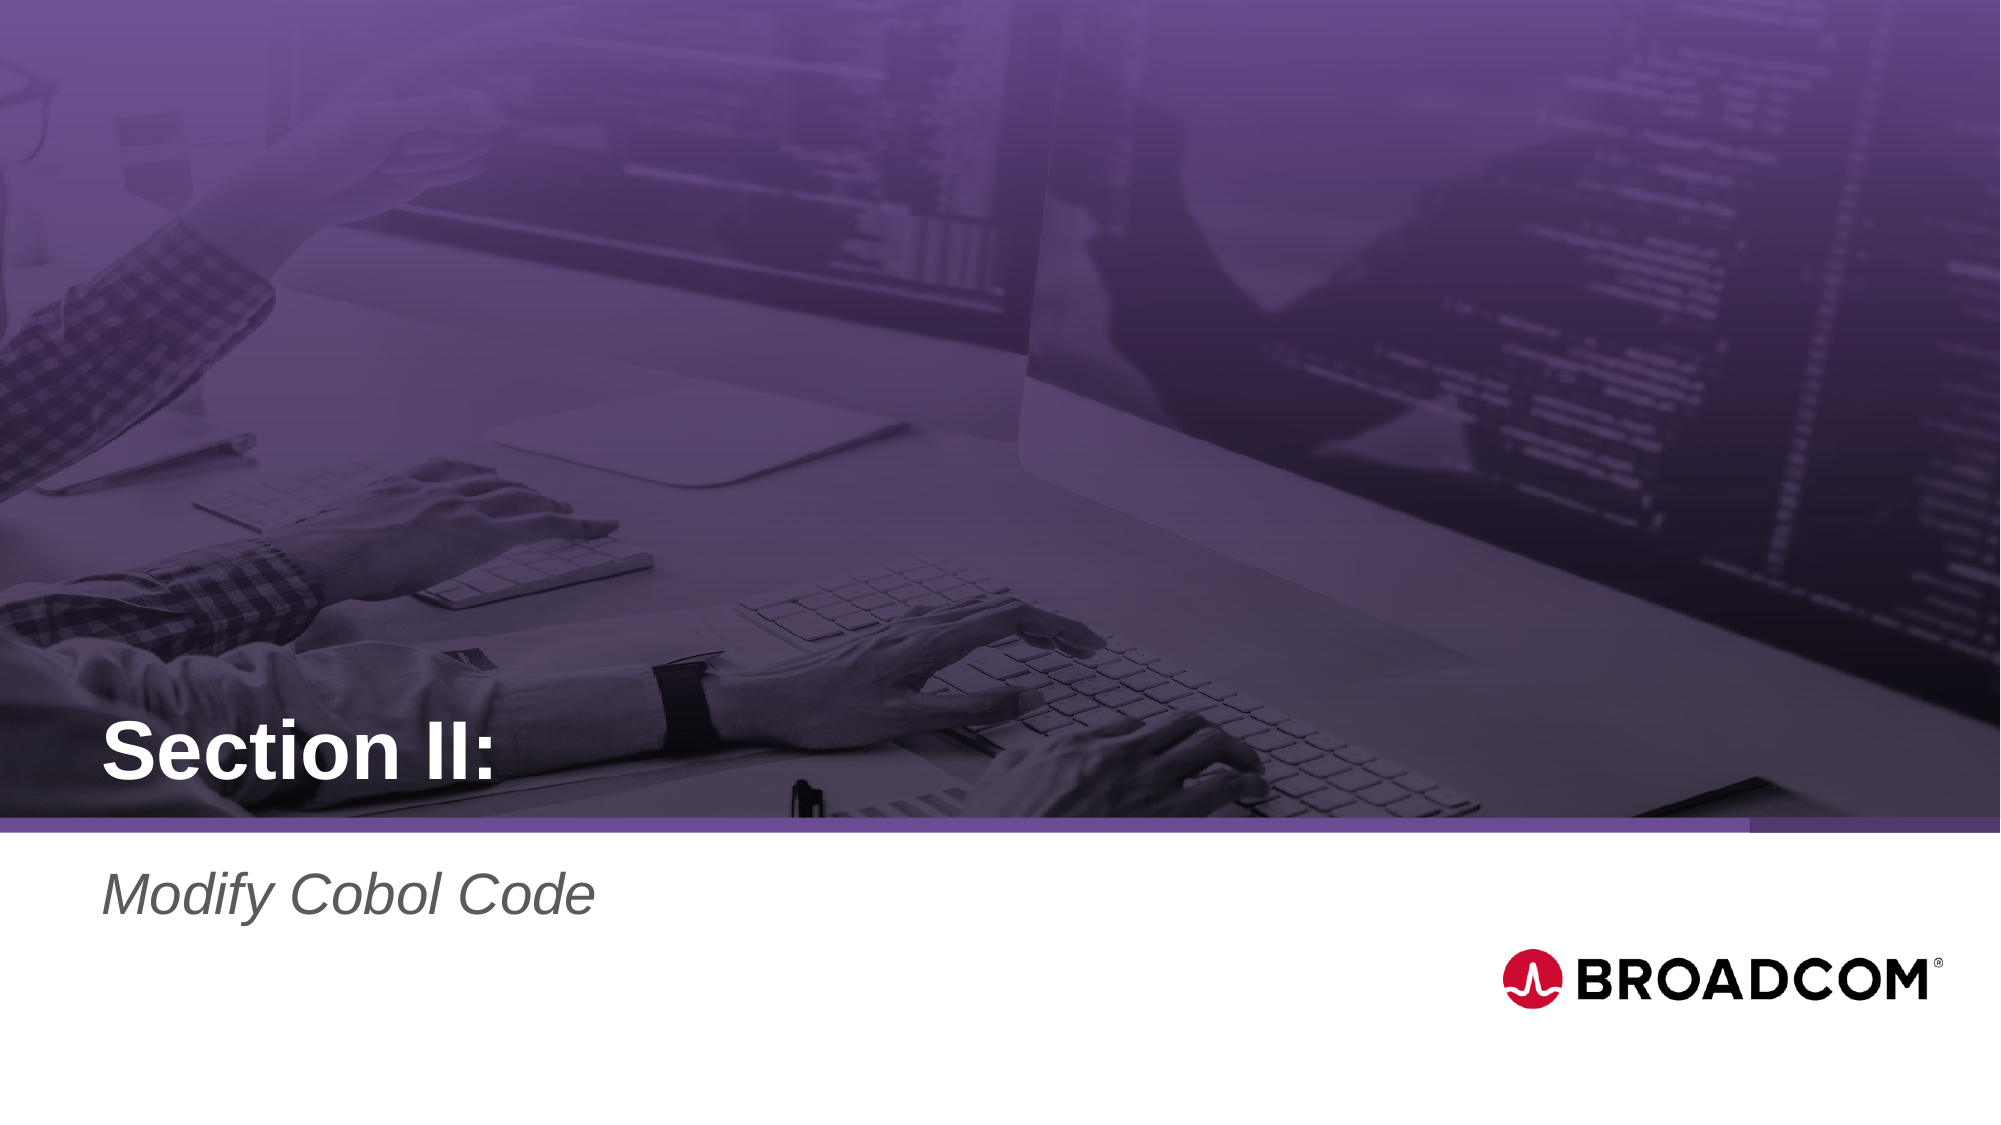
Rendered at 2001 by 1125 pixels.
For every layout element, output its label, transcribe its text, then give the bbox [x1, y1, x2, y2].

subtitle Modify Cobol Code [86, 848, 1587, 950]
picture [1503, 949, 1943, 1009]
title Section II: [86, 597, 1587, 806]
